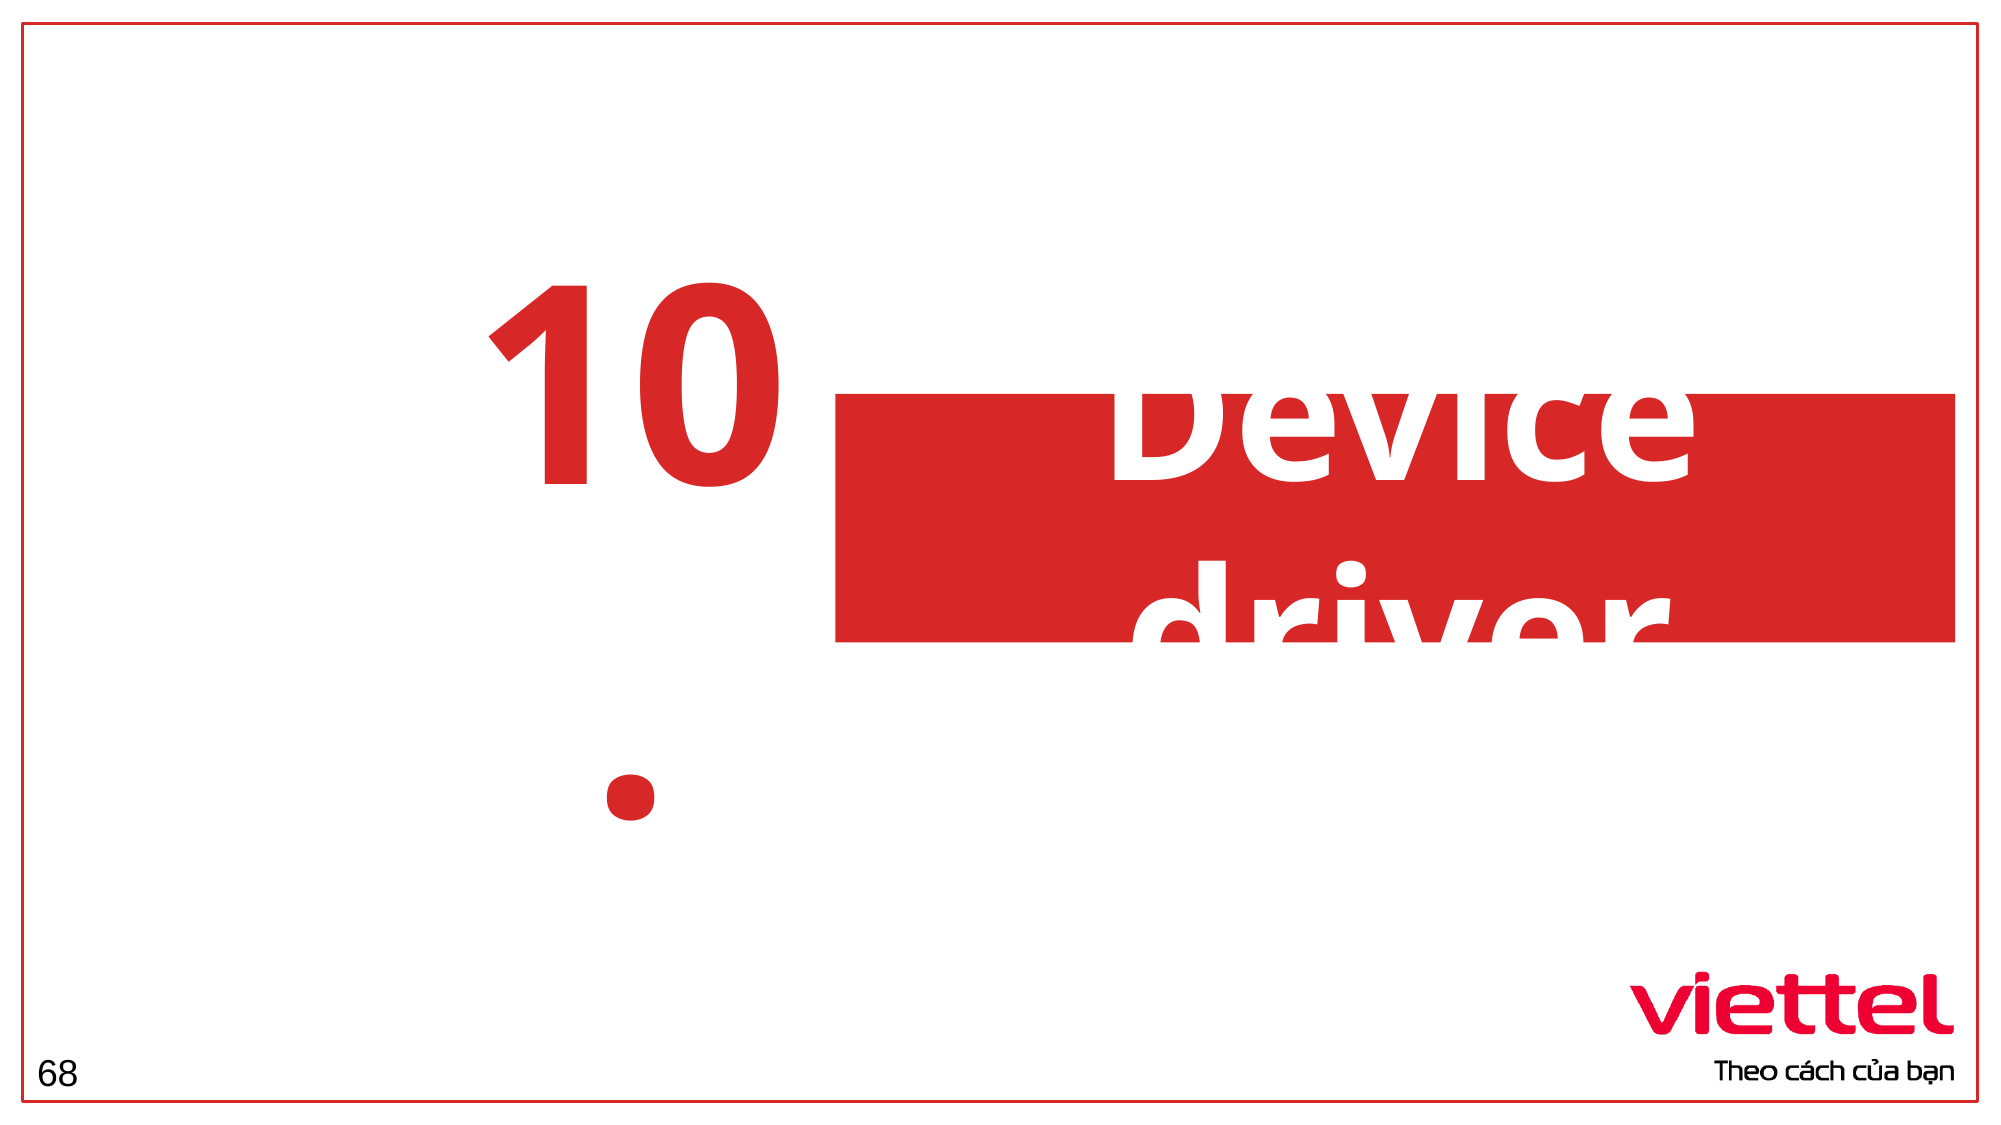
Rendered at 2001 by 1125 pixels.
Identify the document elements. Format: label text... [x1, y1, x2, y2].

text_box Device driver [902, 437, 1897, 597]
title 10. [448, 437, 813, 643]
picture [1627, 971, 1956, 1085]
